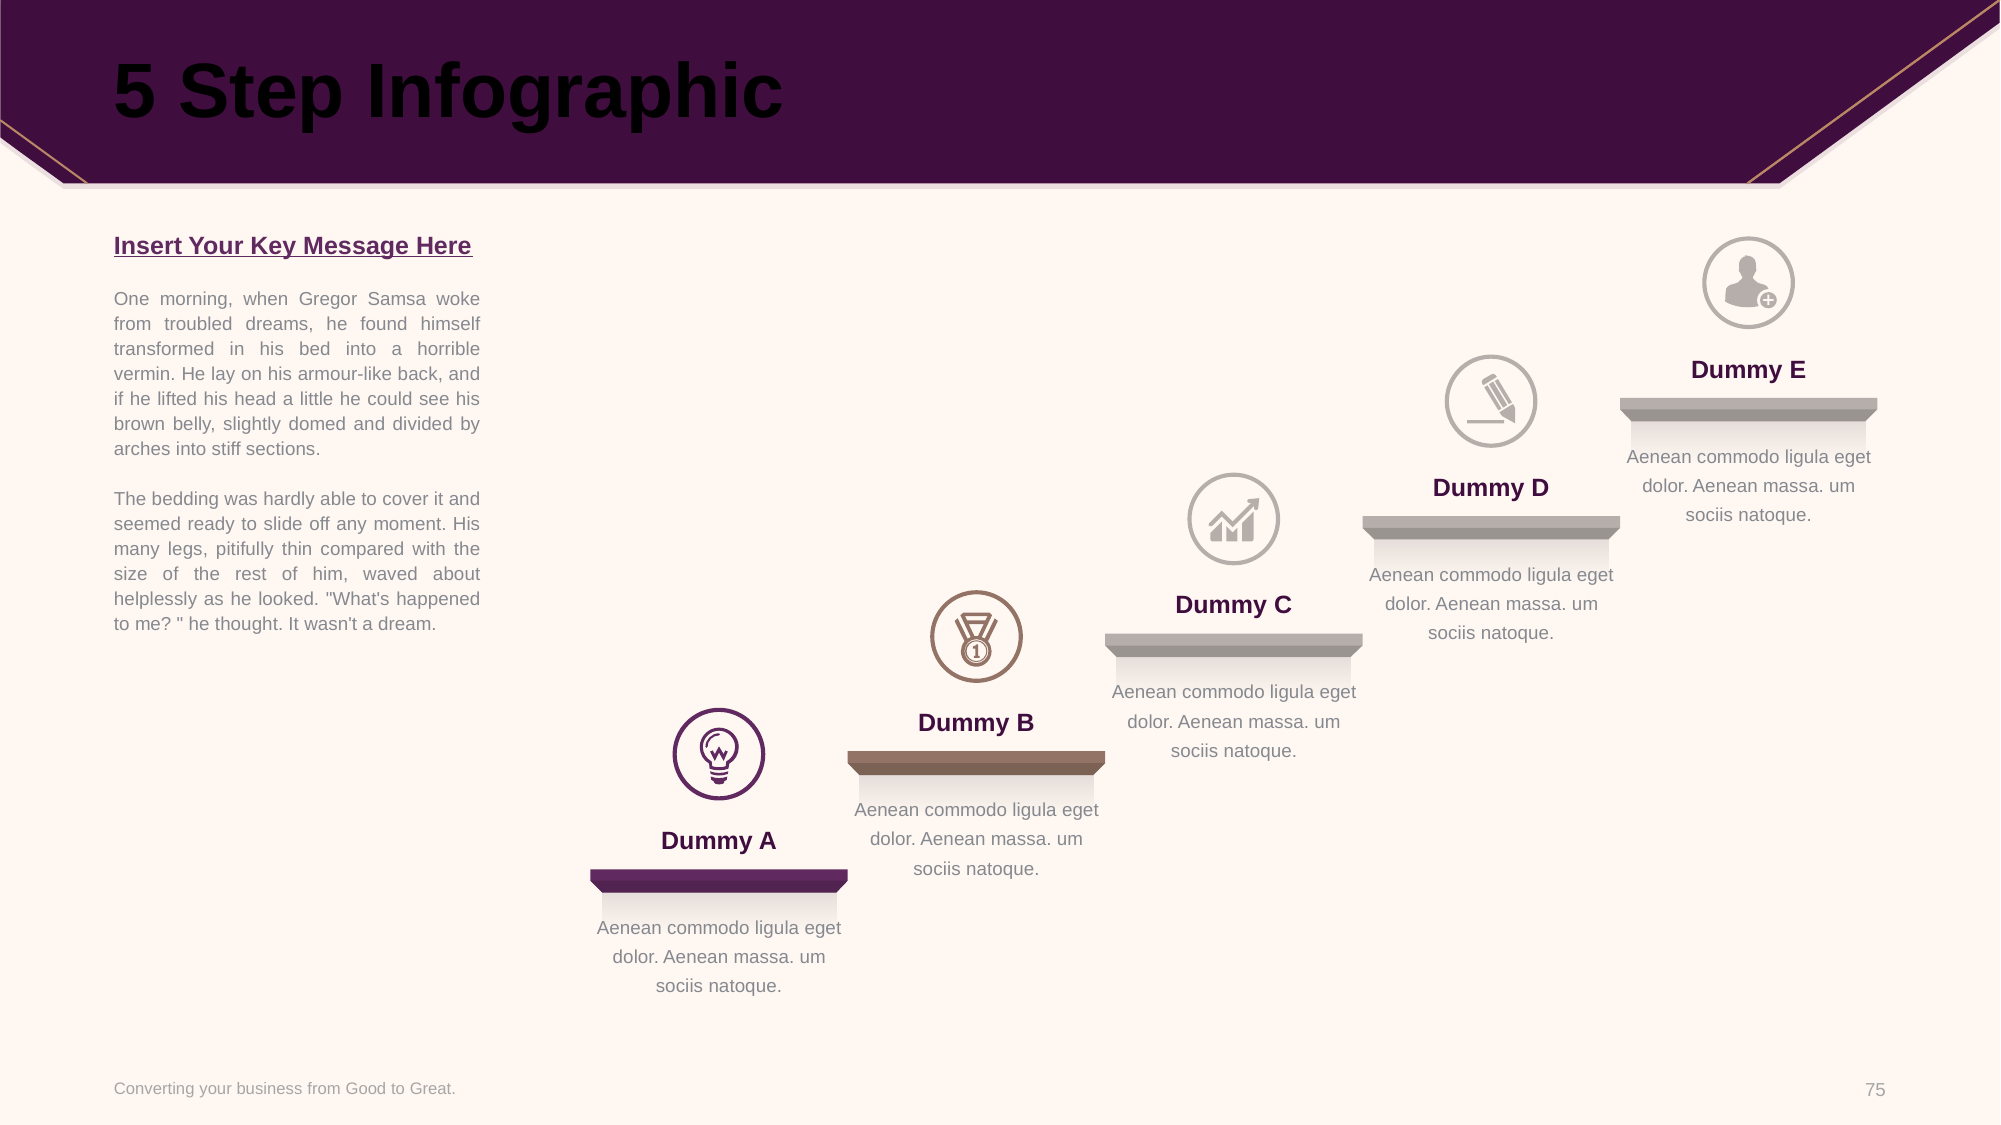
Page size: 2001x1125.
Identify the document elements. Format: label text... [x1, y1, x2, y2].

slide_number 75 [1791, 1069, 1886, 1109]
footer Converting your business from Good to Great. [114, 1068, 899, 1108]
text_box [1105, 472, 1363, 762]
title 5 Step Infographic [114, 5, 1886, 181]
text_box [847, 590, 1106, 880]
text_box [1620, 236, 1878, 527]
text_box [1362, 354, 1621, 645]
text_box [590, 707, 848, 998]
list Insert Your Key Message Here One morning, when Gregor Samsa woke from troubled dreams, he found himself transformed in his bed into a horrible vermin. He lay on his armour-like back, and if he lifted his head a little he could see his brown belly, slightly domed and divided by arches into stiff sections. The bedding was hardly able to cover it and seemed ready to slide off any moment. His many legs, pitifully thin compared with the size of the rest of him, waved about helplessly as he looked. "What's happened to me? " he thought. It wasn't a dream. [114, 234, 481, 1014]
